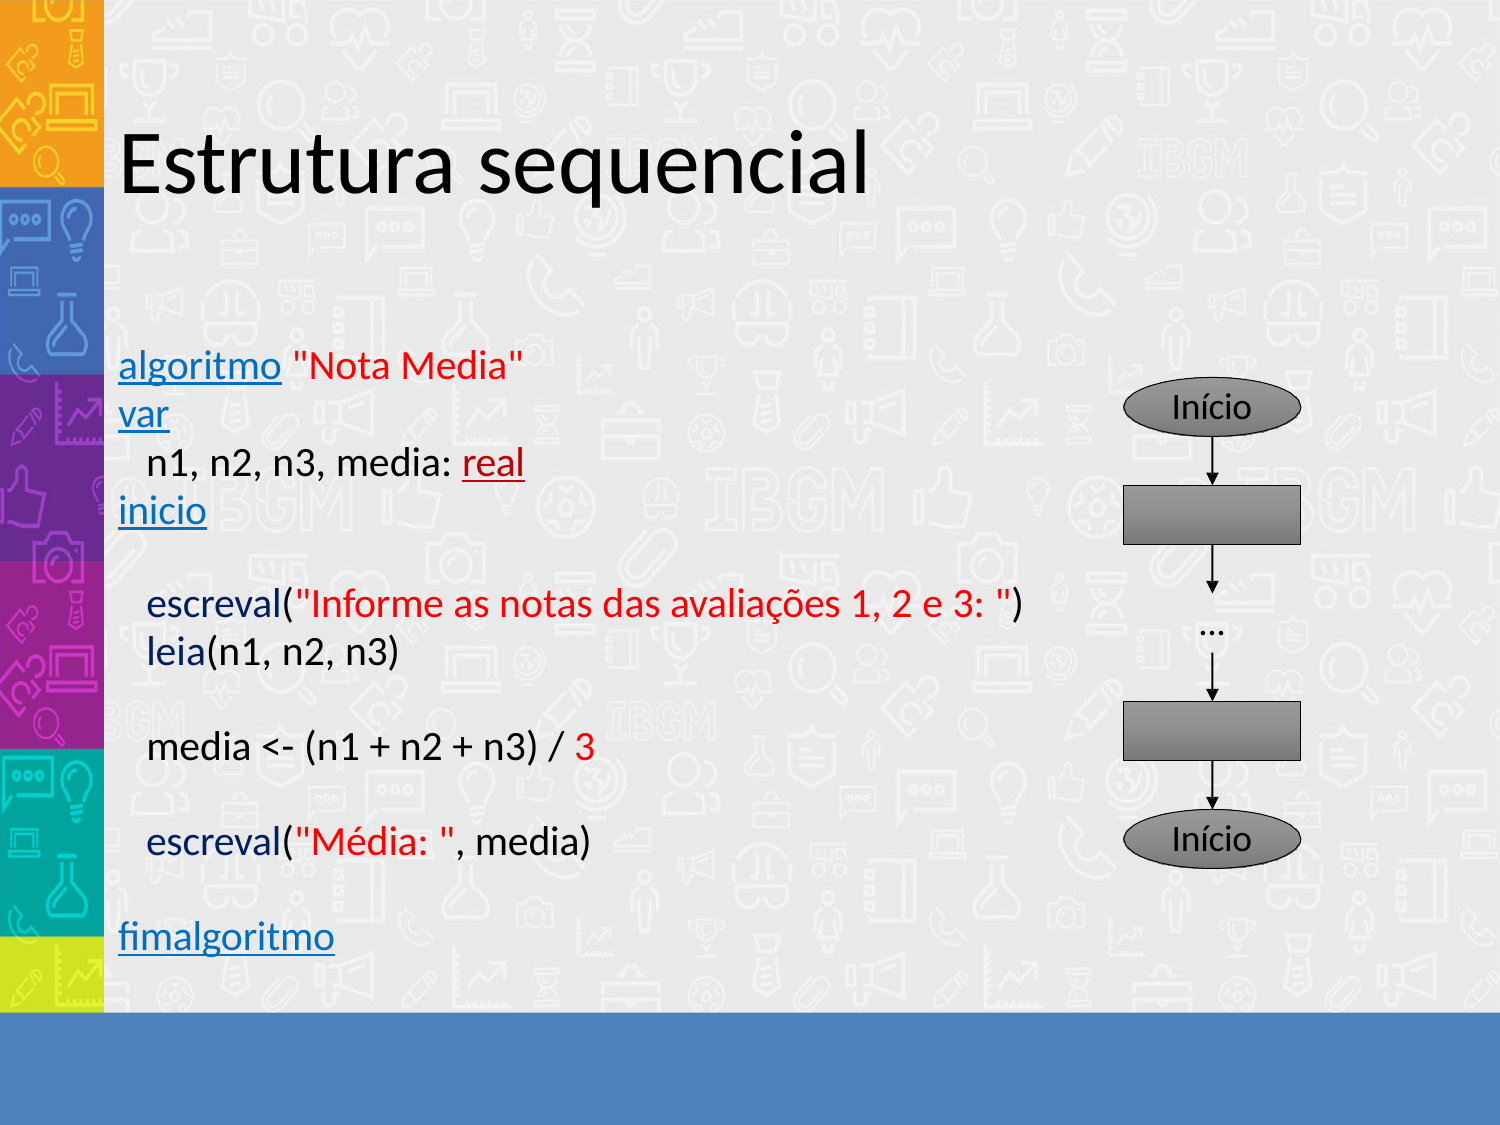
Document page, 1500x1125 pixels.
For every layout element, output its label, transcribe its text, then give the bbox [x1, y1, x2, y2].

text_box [1122, 652, 1302, 870]
text_box ... [1196, 602, 1229, 644]
text_box escreval("Média: ", media) [144, 811, 599, 865]
title Estrutura sequencial [116, 100, 1353, 291]
text_box escreval("Informe as notas das avaliações 1, 2 e 3: ") leia(n1, n2, n3) [144, 574, 1032, 675]
text_box media <- (n1 + n2 + n3) / 3 [144, 716, 597, 770]
text_box algoritmo "Nota Media" var n1, n2, n3, media: real inicio [116, 336, 528, 533]
text_box fimalgoritmo [115, 907, 340, 960]
picture [0, 0, 1500, 1012]
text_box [1122, 376, 1302, 594]
